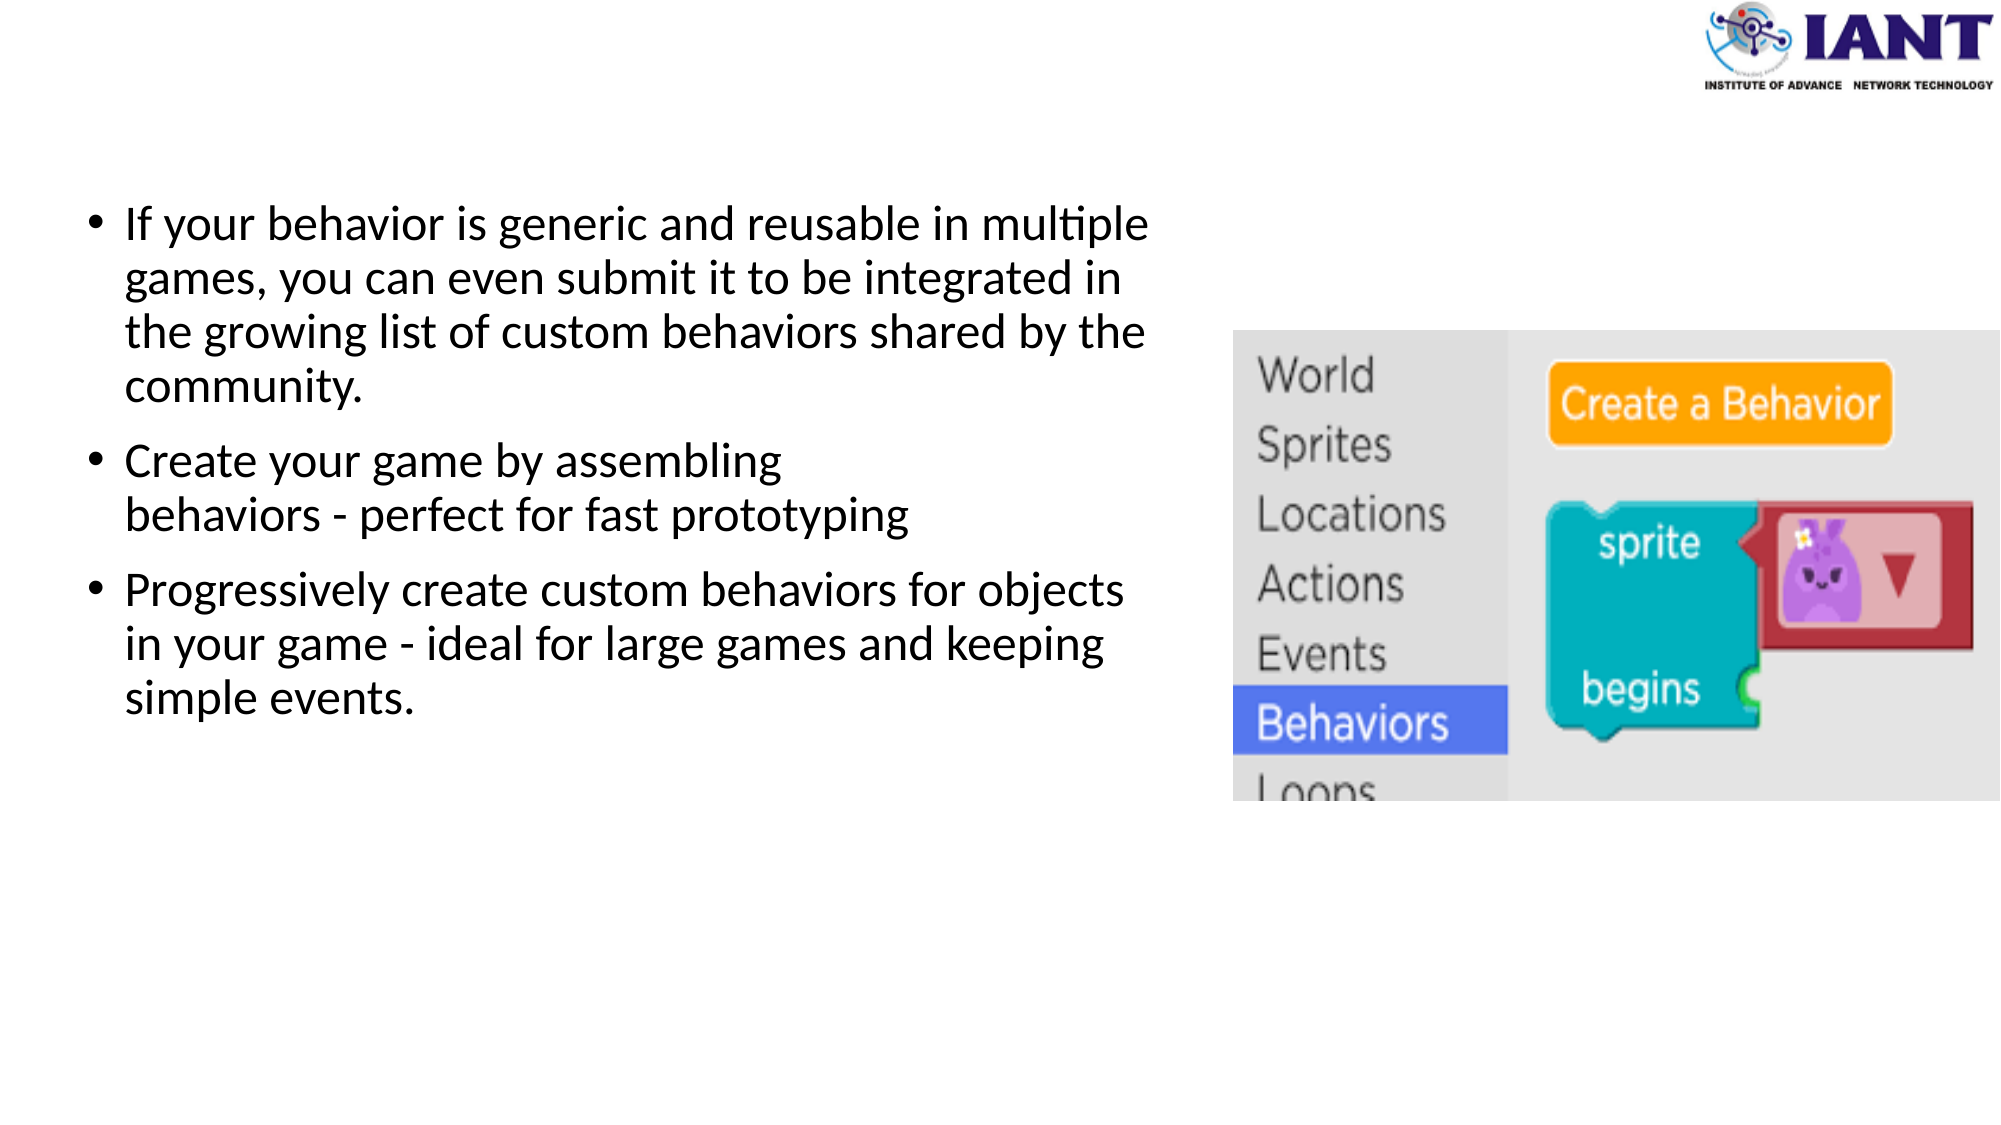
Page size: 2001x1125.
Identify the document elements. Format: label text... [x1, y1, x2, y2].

picture [1233, 330, 2000, 801]
picture [1701, 0, 2000, 96]
list If your behavior is generic and reusable in multiple games, you can even submit it to be integrated in the growing list of custom behaviors shared by the community. Create your game by assembling behaviors - perfect for fast prototyping Progressively create custom behaviors for objects in your game - ideal for large games and keeping simple events. [71, 190, 1175, 1002]
